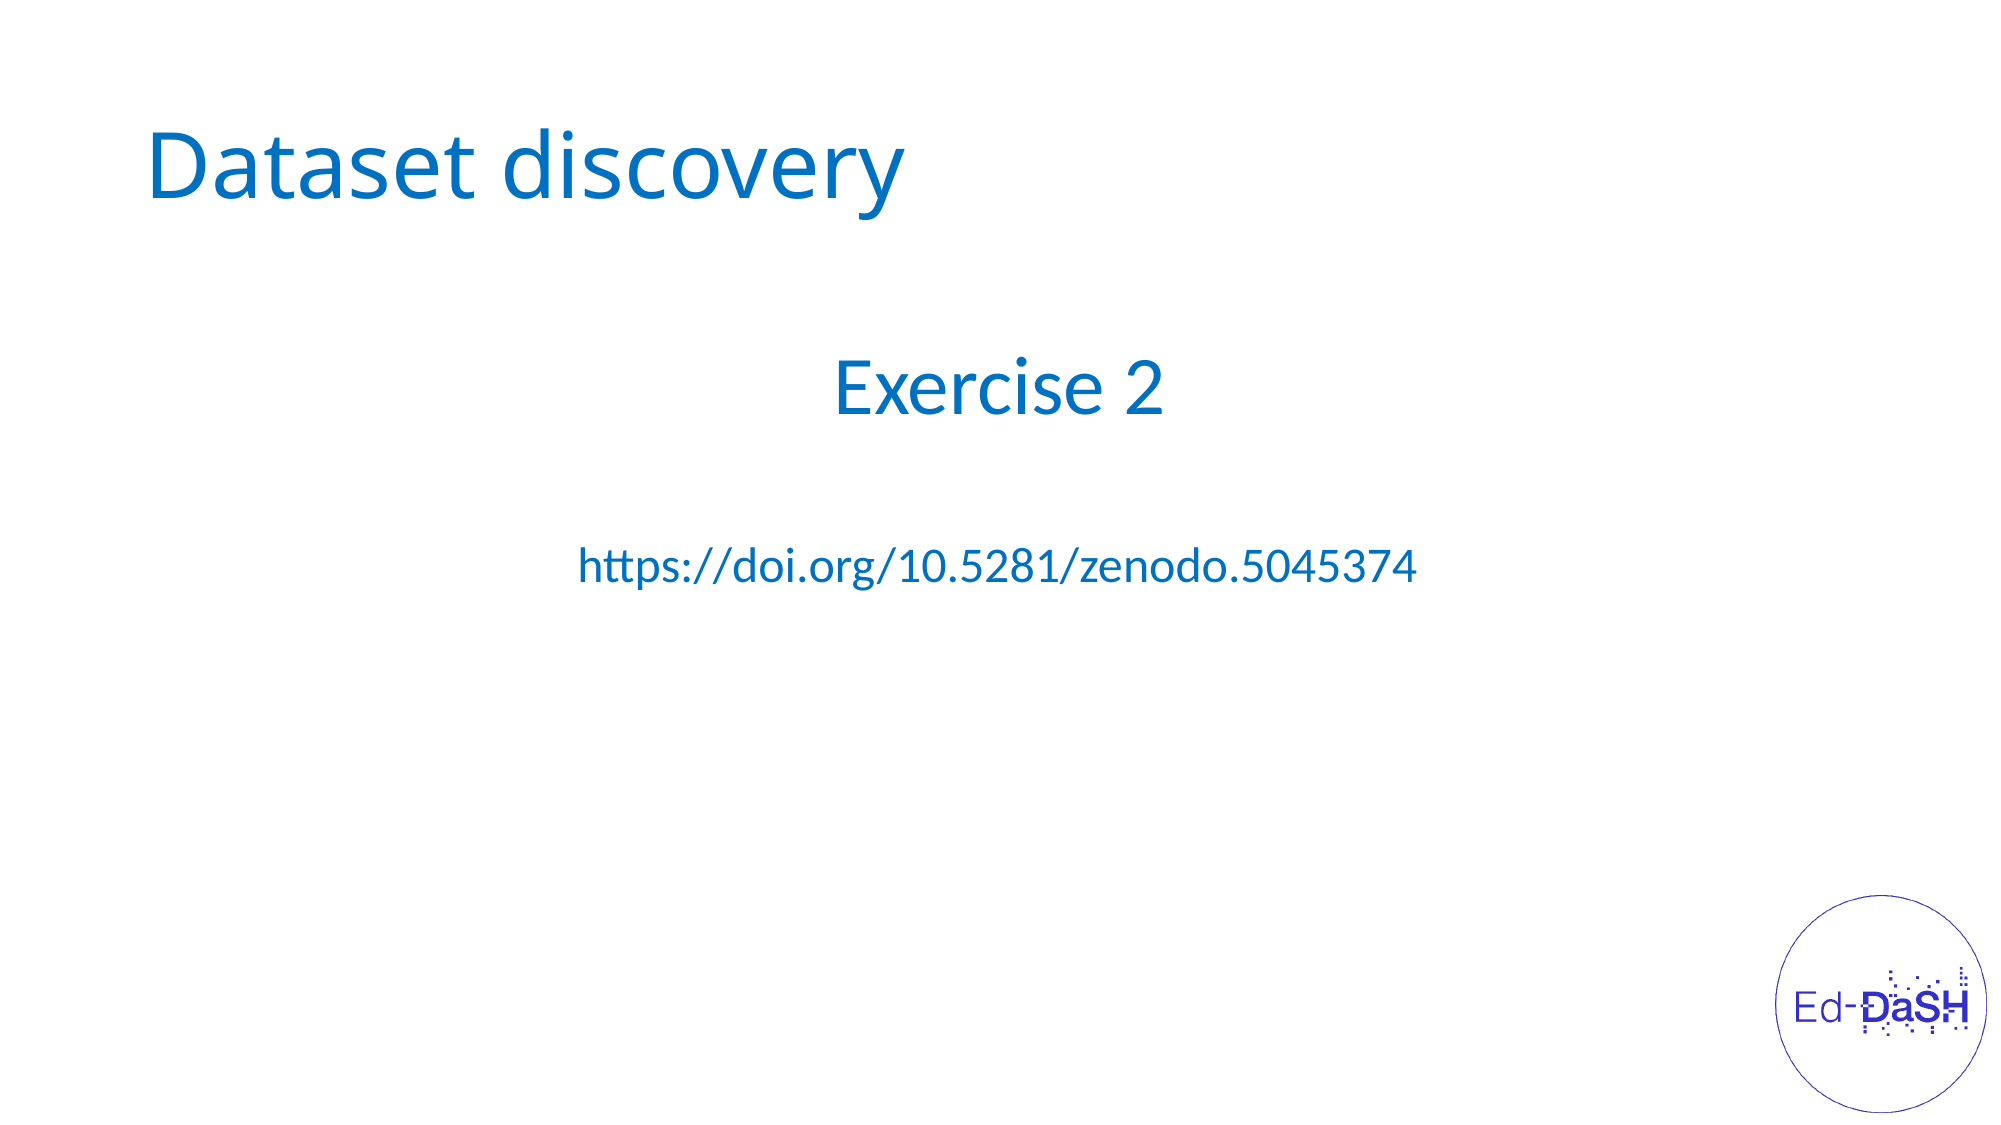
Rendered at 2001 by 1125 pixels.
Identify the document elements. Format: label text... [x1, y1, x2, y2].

text_box Exercise 2 [106, 324, 1894, 440]
picture [1775, 895, 1987, 1113]
text_box https://doi.org/10.5281/zenodo.5045374 [569, 524, 1426, 600]
title Dataset discovery [136, 59, 1863, 278]
